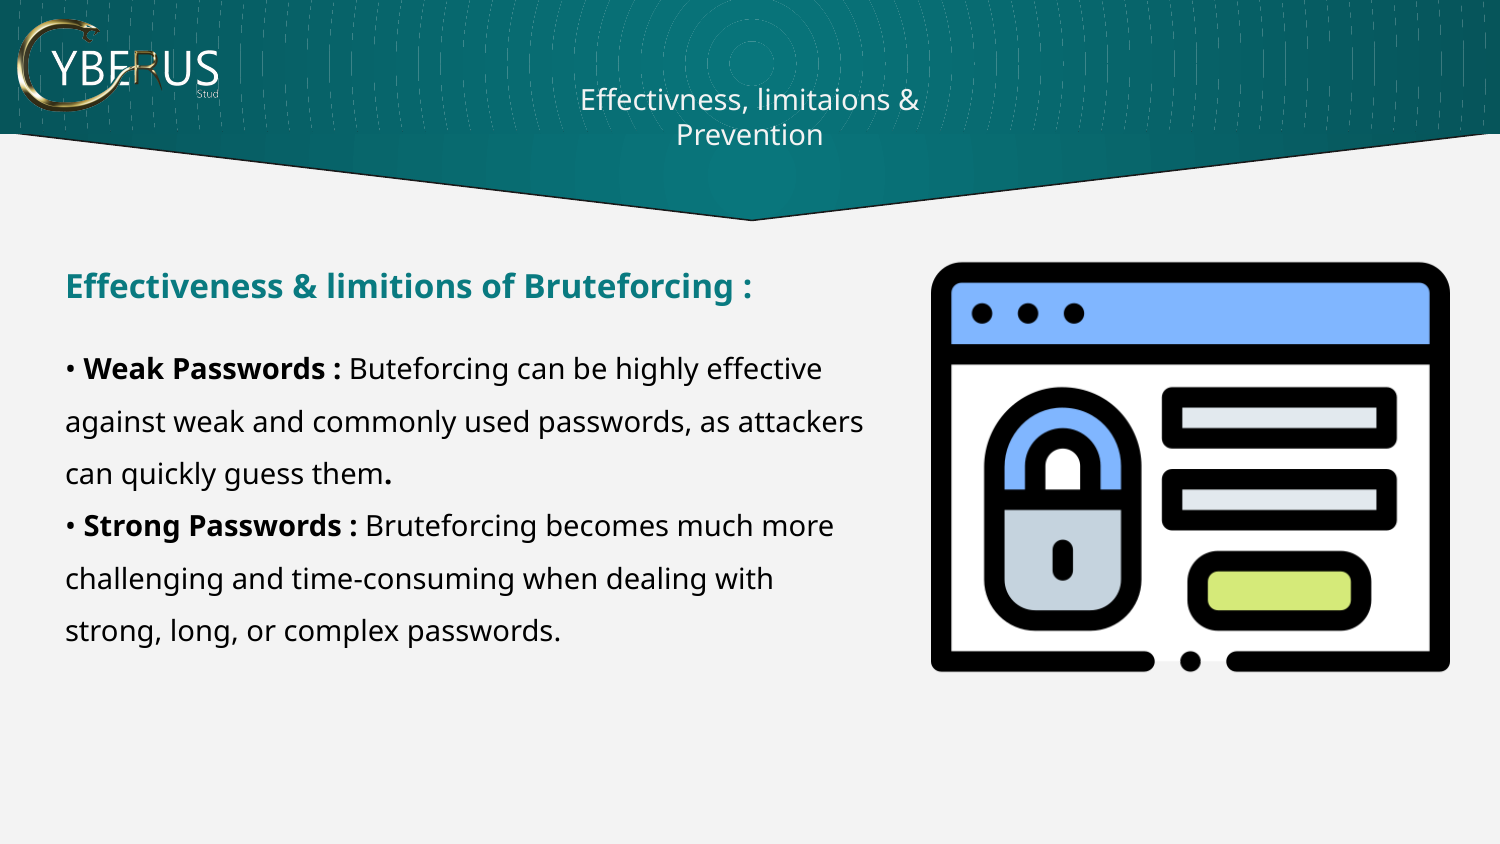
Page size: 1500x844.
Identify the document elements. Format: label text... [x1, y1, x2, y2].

text_box • Weak Passwords : Buteforcing can be highly effective against weak and commonly used passwords, as attackers can quickly guess them. • Strong Passwords : Bruteforcing becomes much more challenging and time-consuming when dealing with strong, long, or complex passwords. [49, 317, 882, 784]
text_box Effectiveness & limitions of Bruteforcing : [49, 230, 894, 801]
title Effectivness, limitaions & Prevention [505, 66, 995, 160]
picture [931, 207, 1451, 727]
picture [0, 4, 241, 129]
